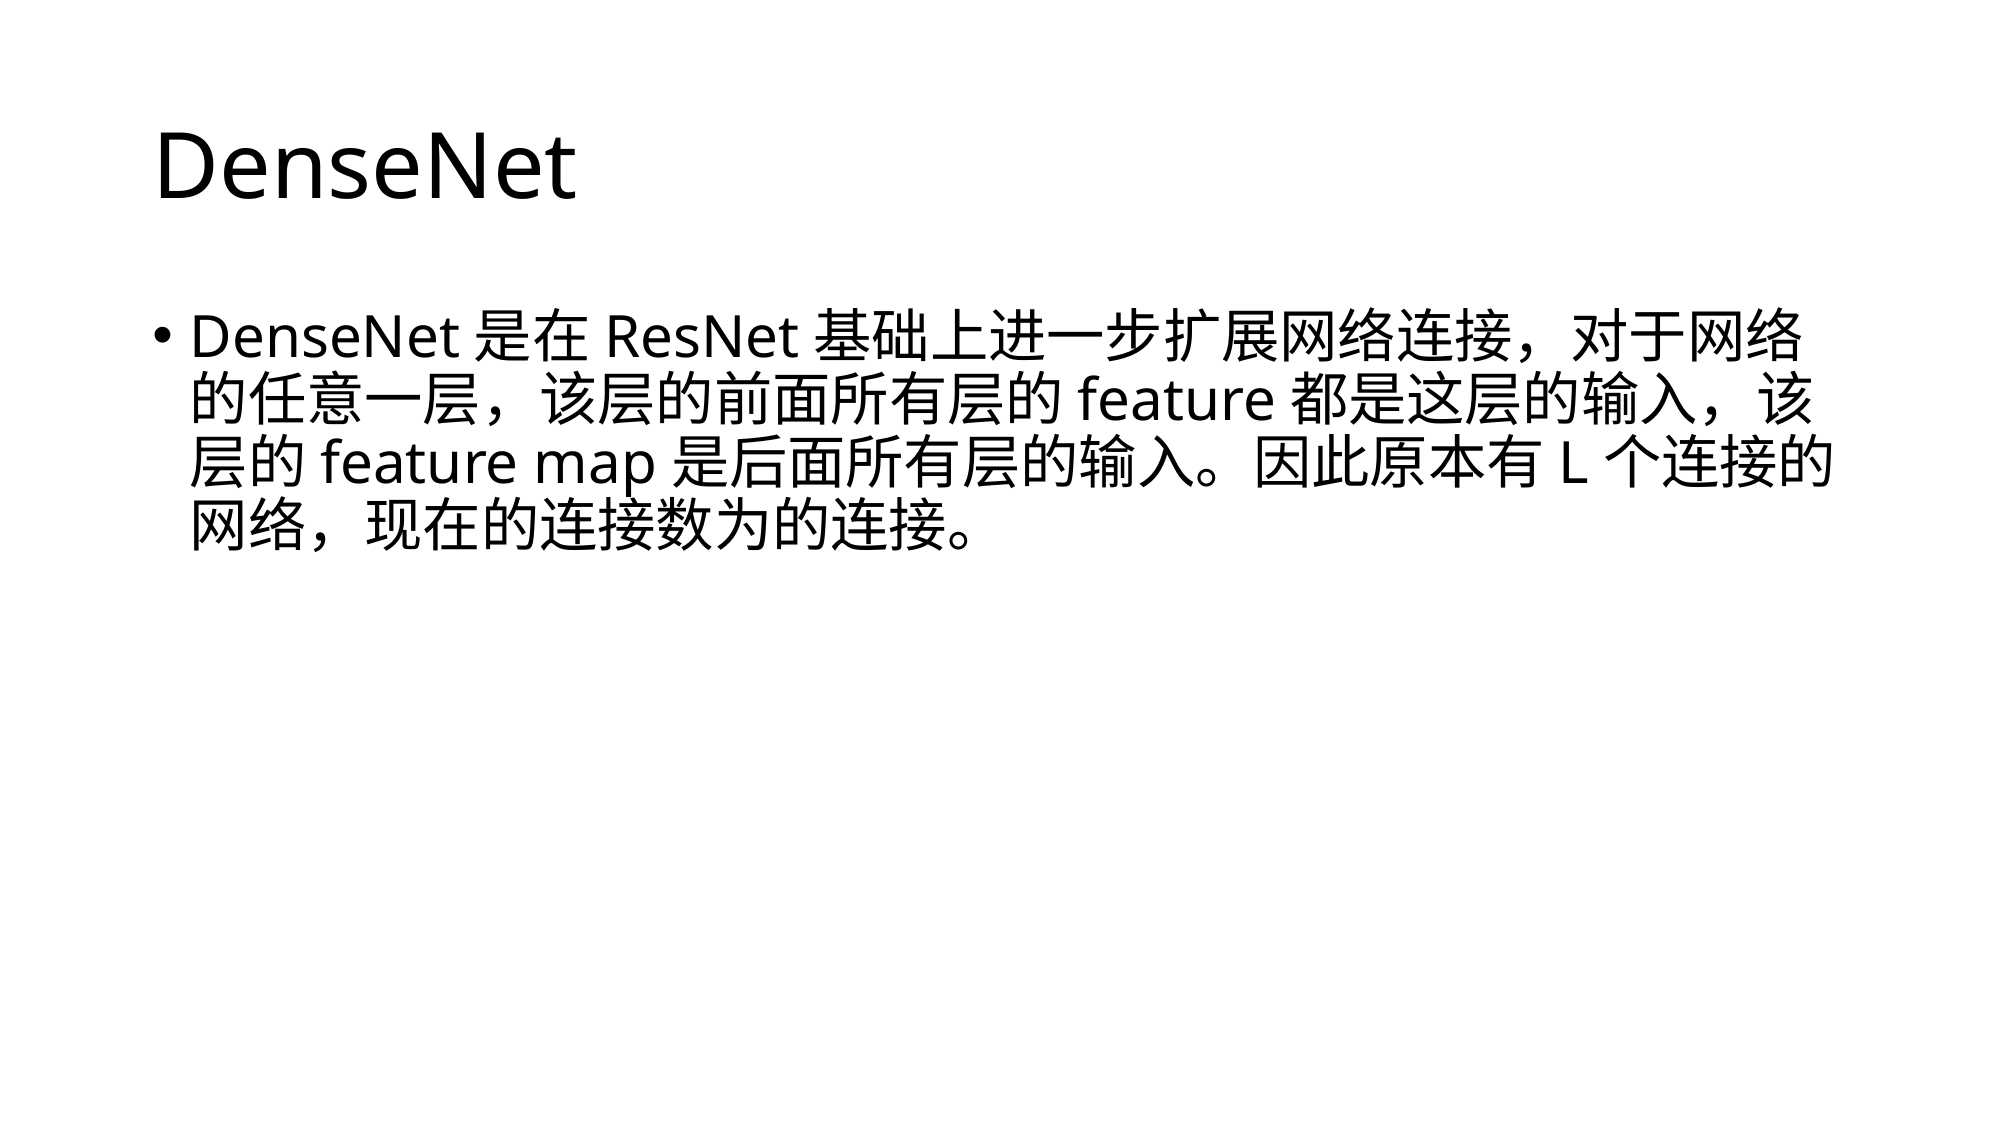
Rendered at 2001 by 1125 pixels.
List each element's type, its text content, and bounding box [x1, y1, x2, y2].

title DenseNet [137, 59, 1863, 278]
